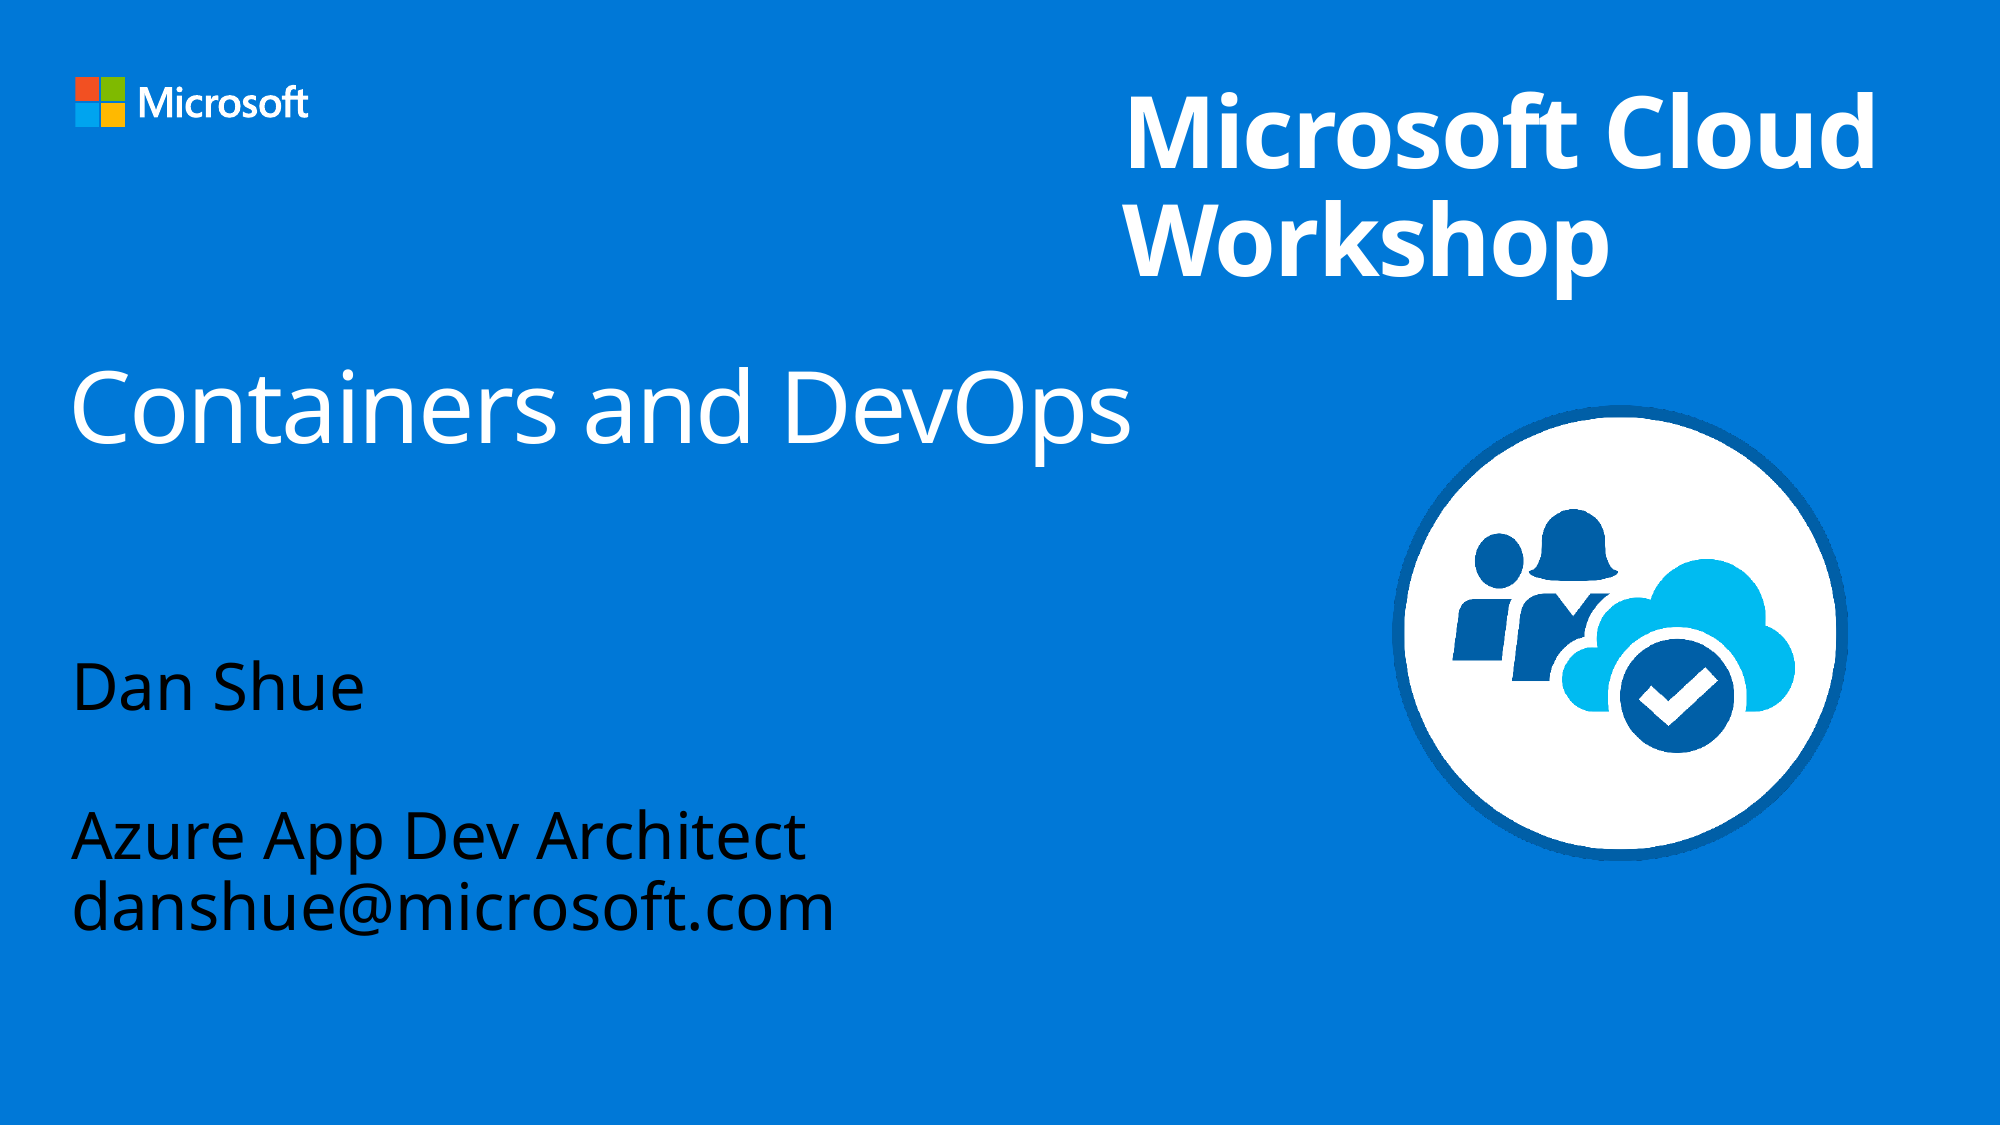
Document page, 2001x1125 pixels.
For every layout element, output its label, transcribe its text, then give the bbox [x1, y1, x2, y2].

title Containers and DevOps [44, 341, 1221, 490]
picture [1392, 405, 1848, 861]
list Dan Shue Azure App Dev Architect danshue@microsoft.com [44, 636, 1221, 931]
